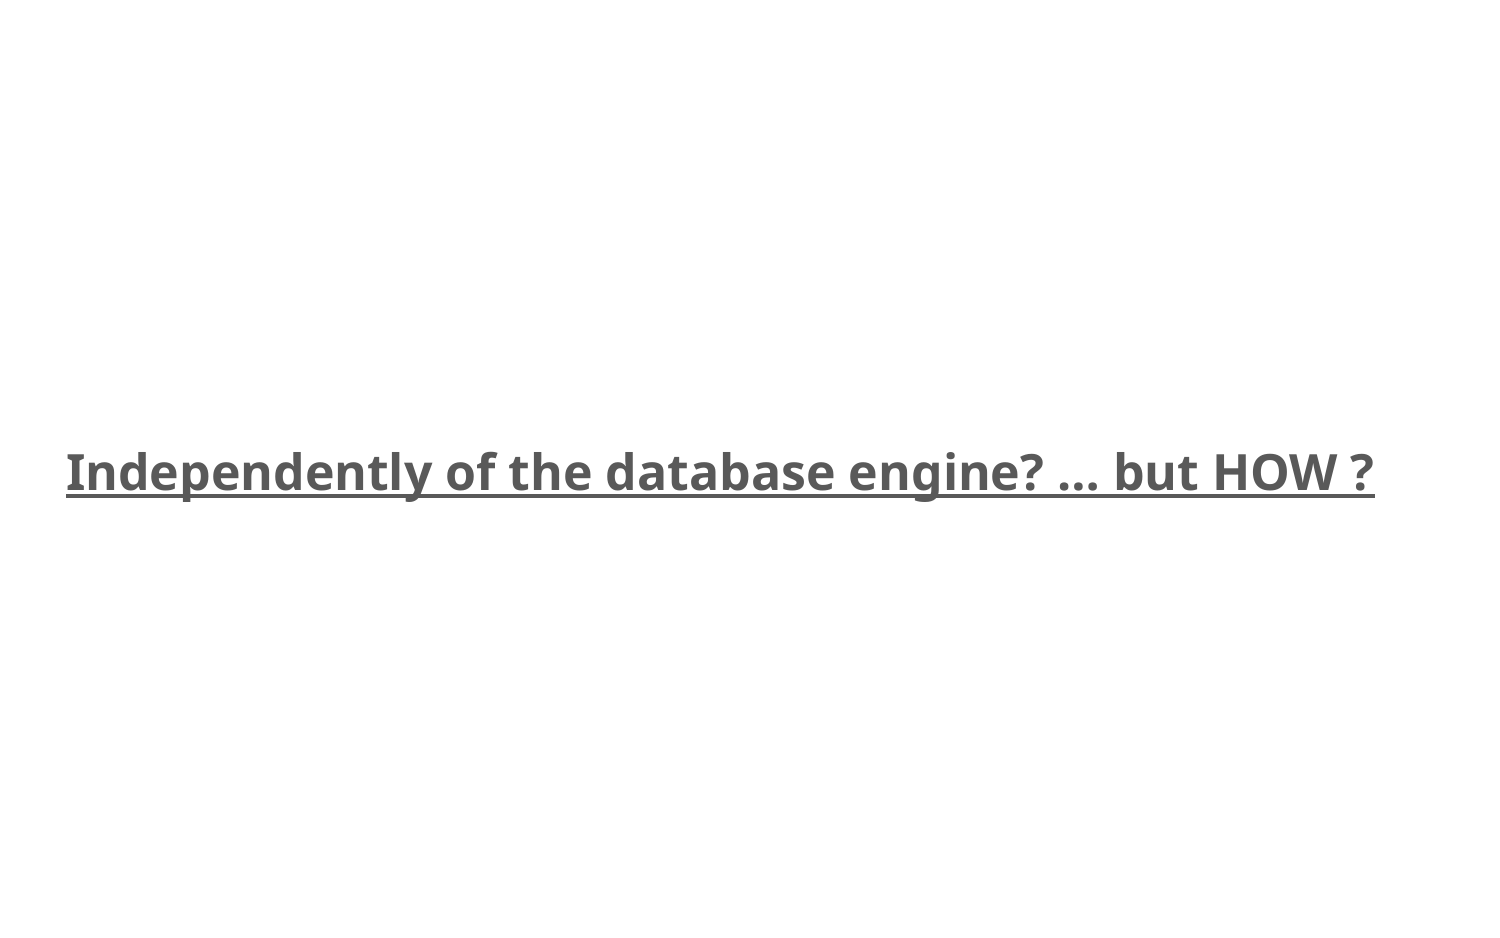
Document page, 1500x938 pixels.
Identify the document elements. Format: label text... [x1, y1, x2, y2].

title Independently of the database engine? … but HOW ? [51, 416, 1449, 521]
